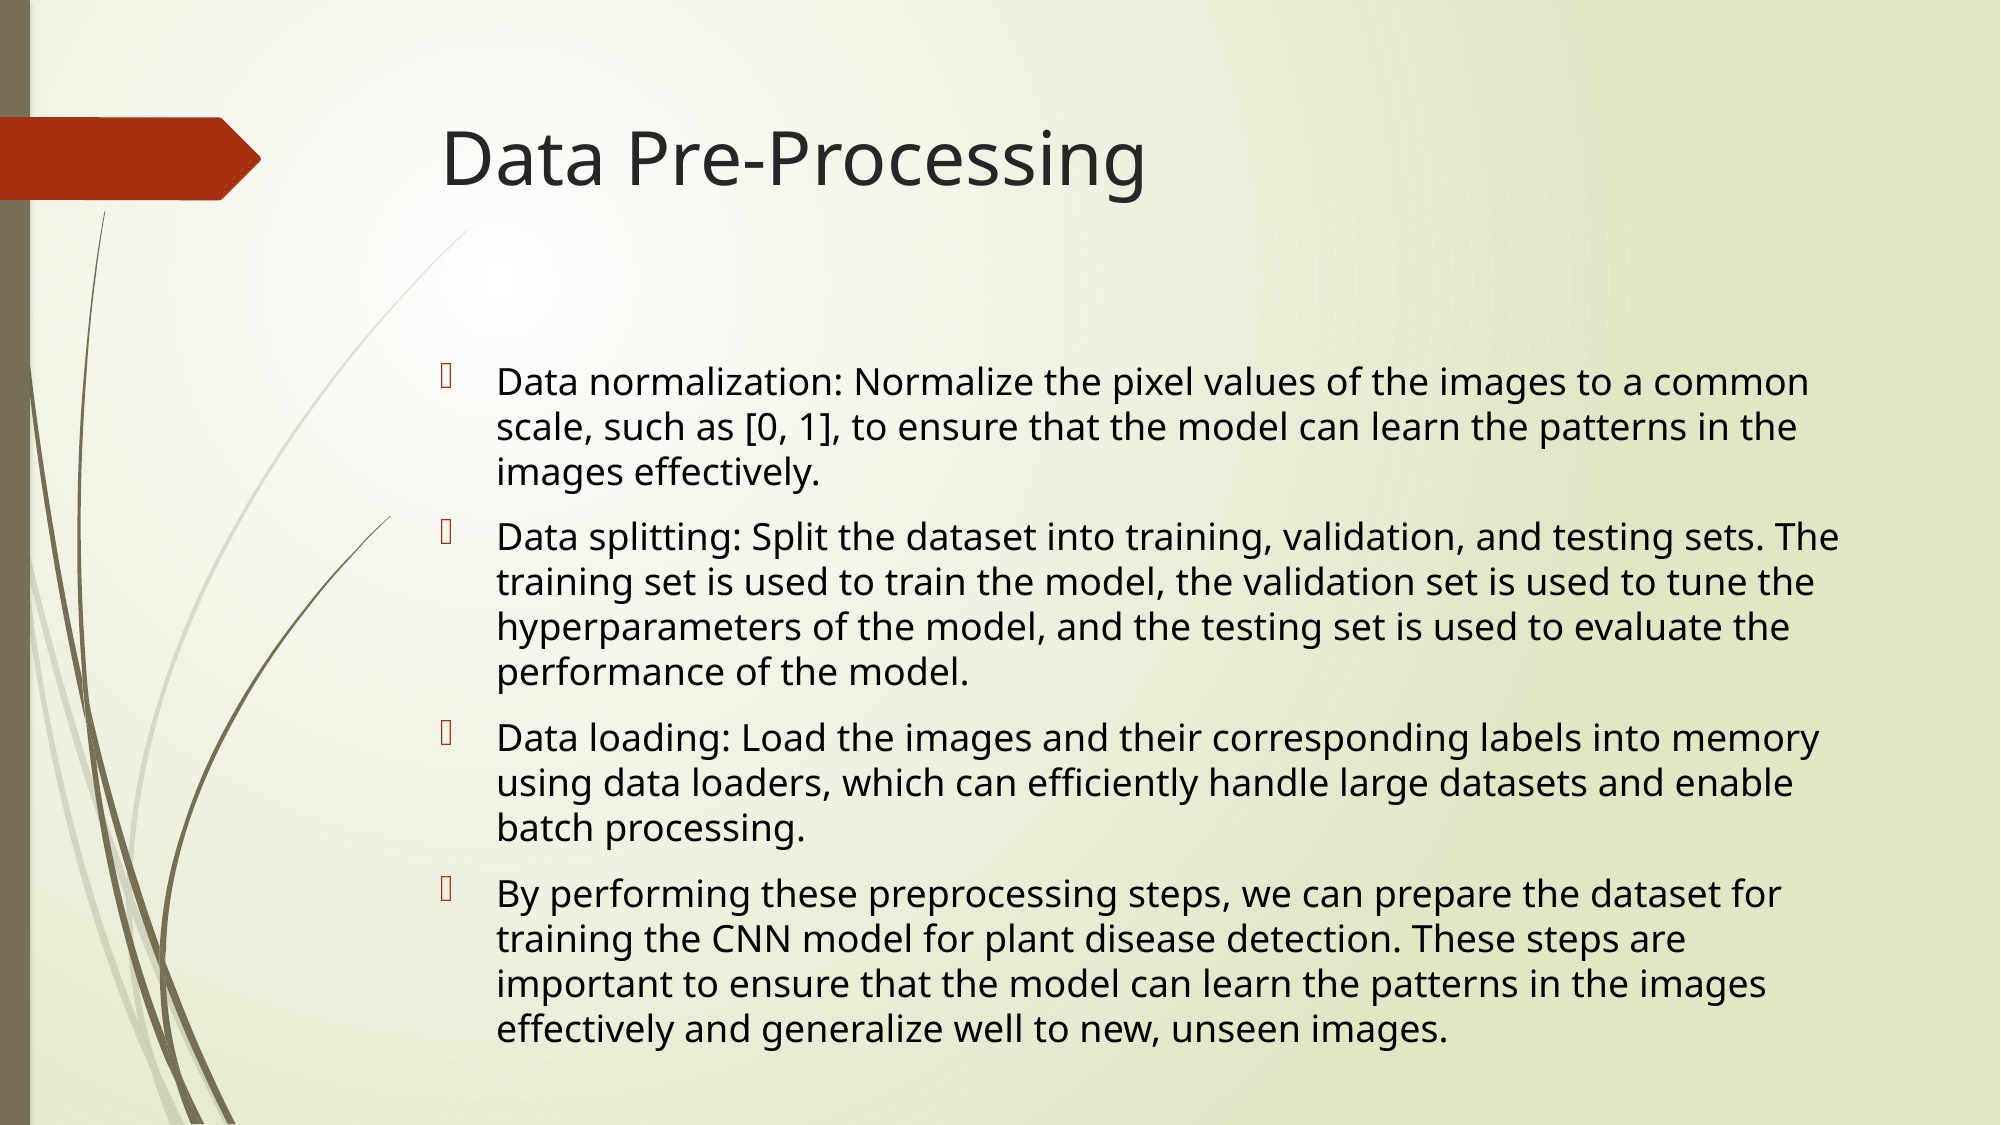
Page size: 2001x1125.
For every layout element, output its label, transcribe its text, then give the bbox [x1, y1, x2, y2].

list Data normalization: Normalize the pixel values of the images to a common scale, such as [0, 1], to ensure that the model can learn the patterns in the images effectively. Data splitting: Split the dataset into training, validation, and testing sets. The training set is used to train the model, the validation set is used to tune the hyperparameters of the model, and the testing set is used to evaluate the performance of the model. Data loading: Load the images and their corresponding labels into memory using data loaders, which can efficiently handle large datasets and enable batch processing. By performing these preprocessing steps, we can prepare the dataset for training the CNN model for plant disease detection. These steps are important to ensure that the model can learn the patterns in the images effectively and generalize well to new, unseen images. [424, 350, 1888, 970]
title Data Pre-Processing [425, 102, 1888, 313]
